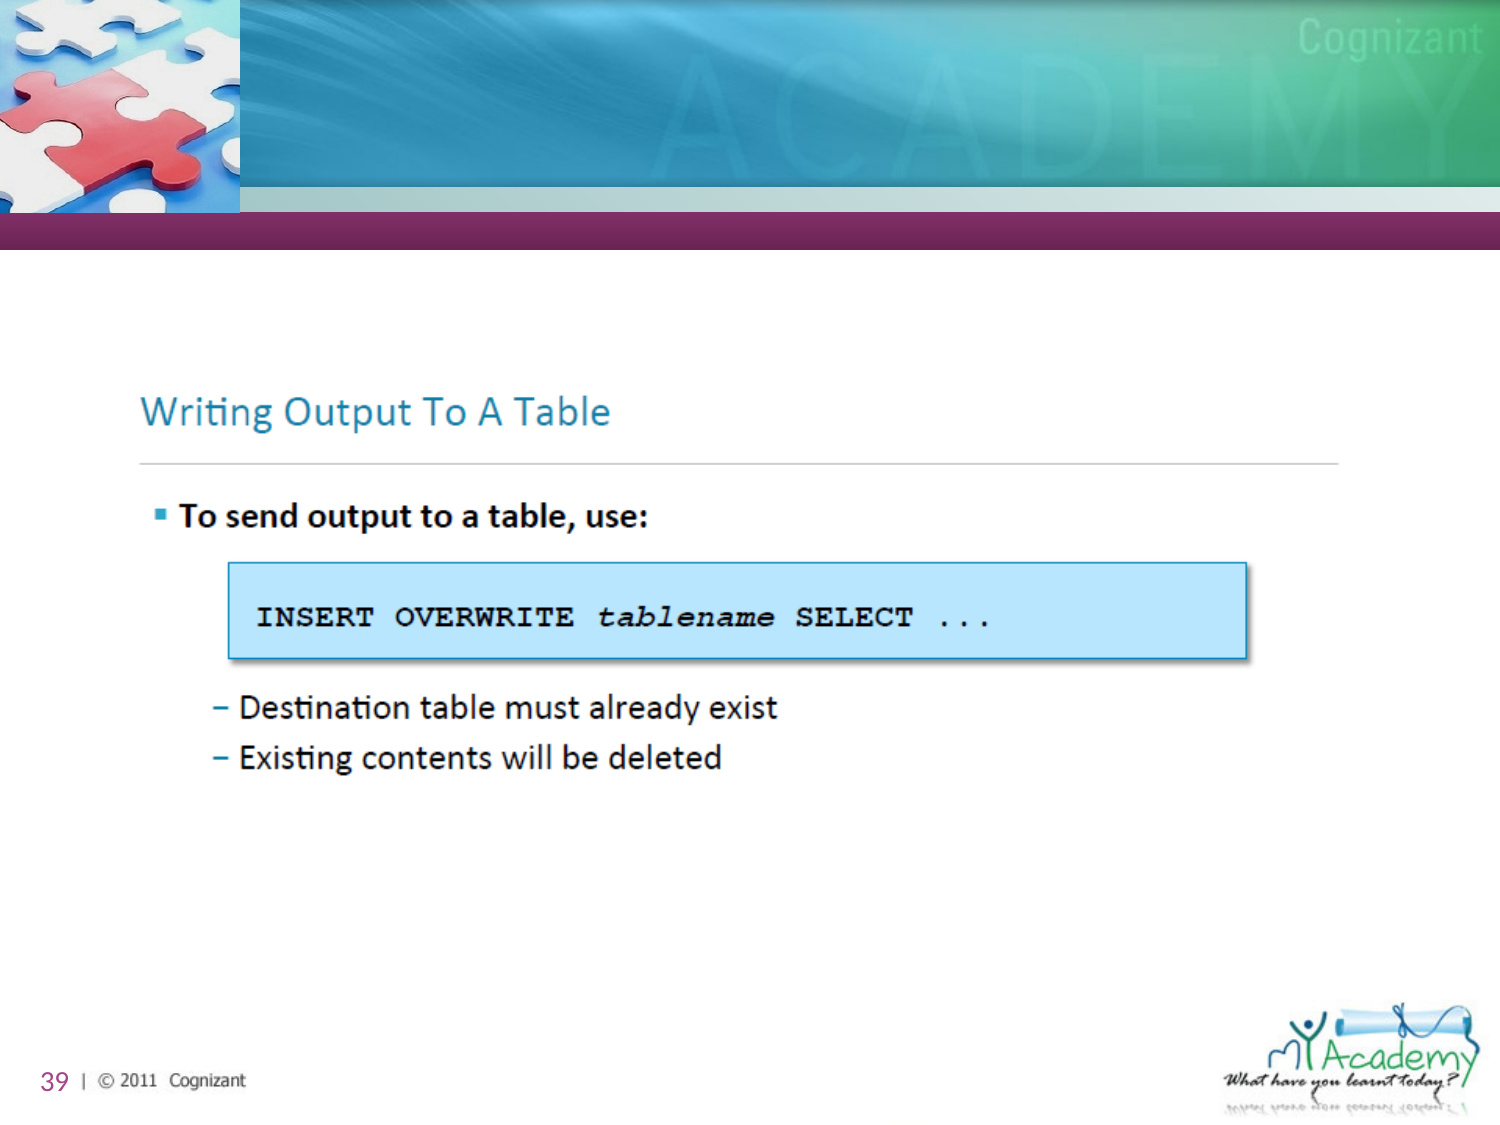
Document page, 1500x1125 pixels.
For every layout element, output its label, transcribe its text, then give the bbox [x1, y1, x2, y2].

picture [0, 0, 1500, 213]
picture [0, 250, 1500, 1125]
slide_number 39 [24, 1054, 100, 1100]
